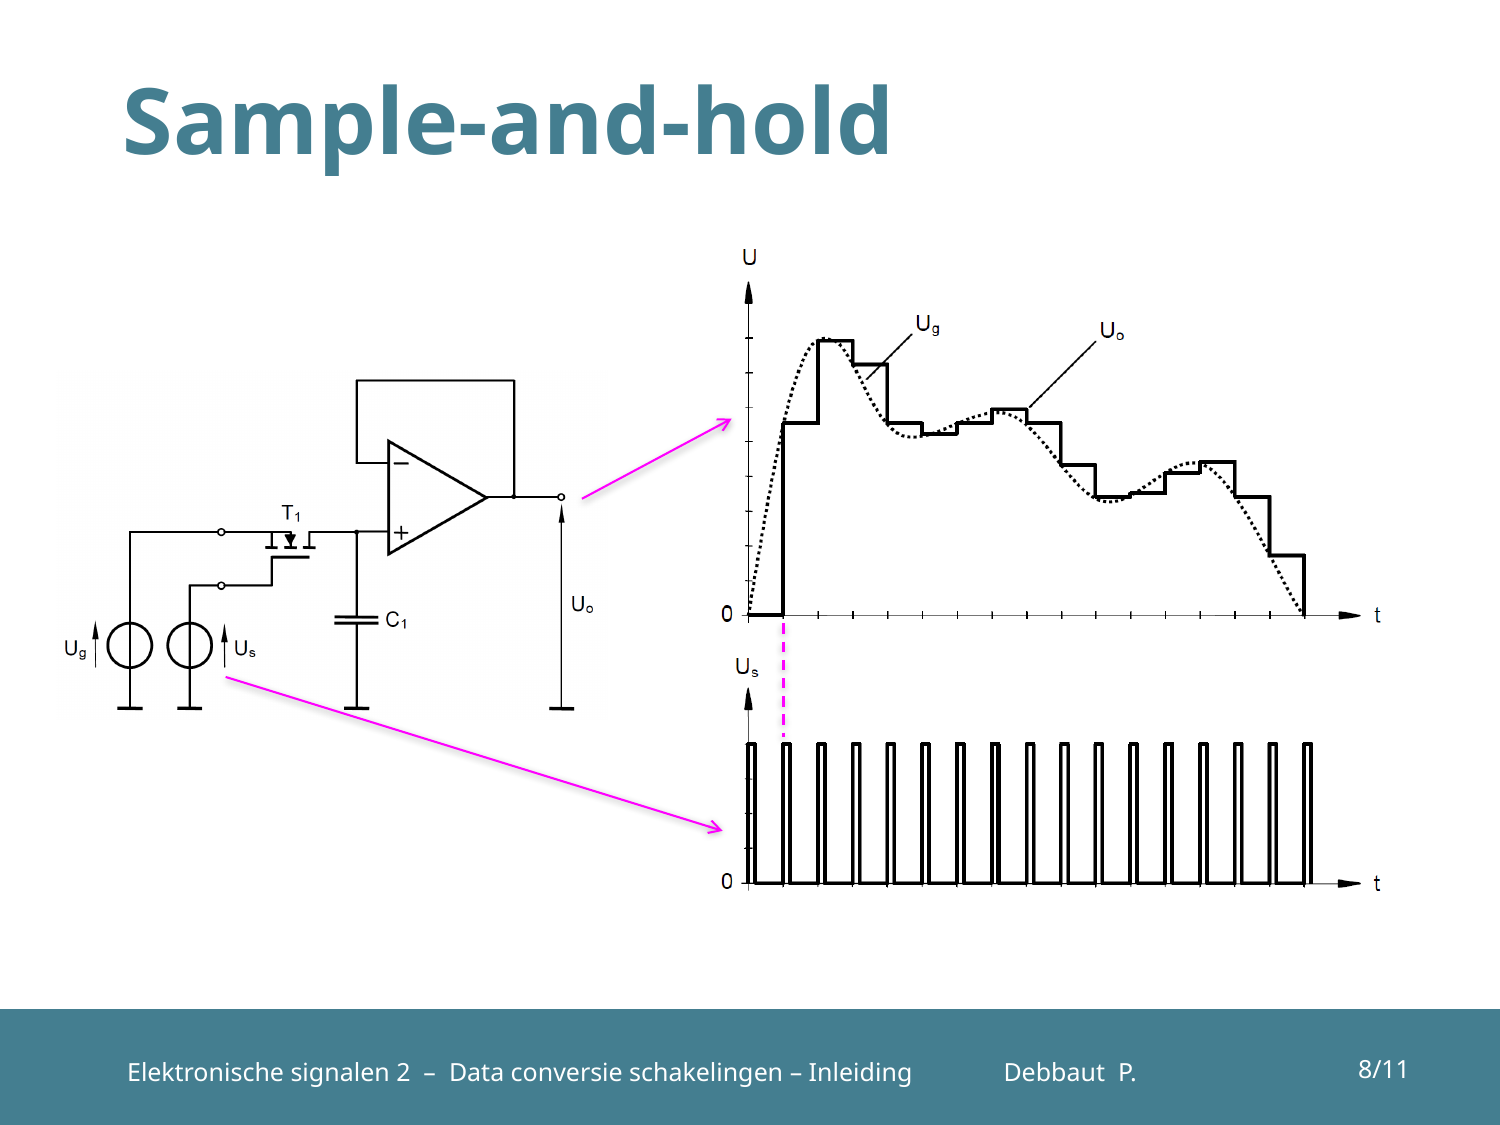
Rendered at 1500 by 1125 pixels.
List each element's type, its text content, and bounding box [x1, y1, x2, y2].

title Sample-and-hold [107, 0, 1425, 237]
slide_number 8/11 [1338, 1040, 1425, 1101]
slide_number Debbaut P. [988, 1041, 1339, 1102]
picture [684, 230, 1411, 923]
picture [56, 370, 609, 721]
footer Elektronische signalen 2 – Data conversie schakelingen – Inleiding [112, 1041, 981, 1102]
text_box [581, 418, 732, 499]
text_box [225, 676, 723, 831]
